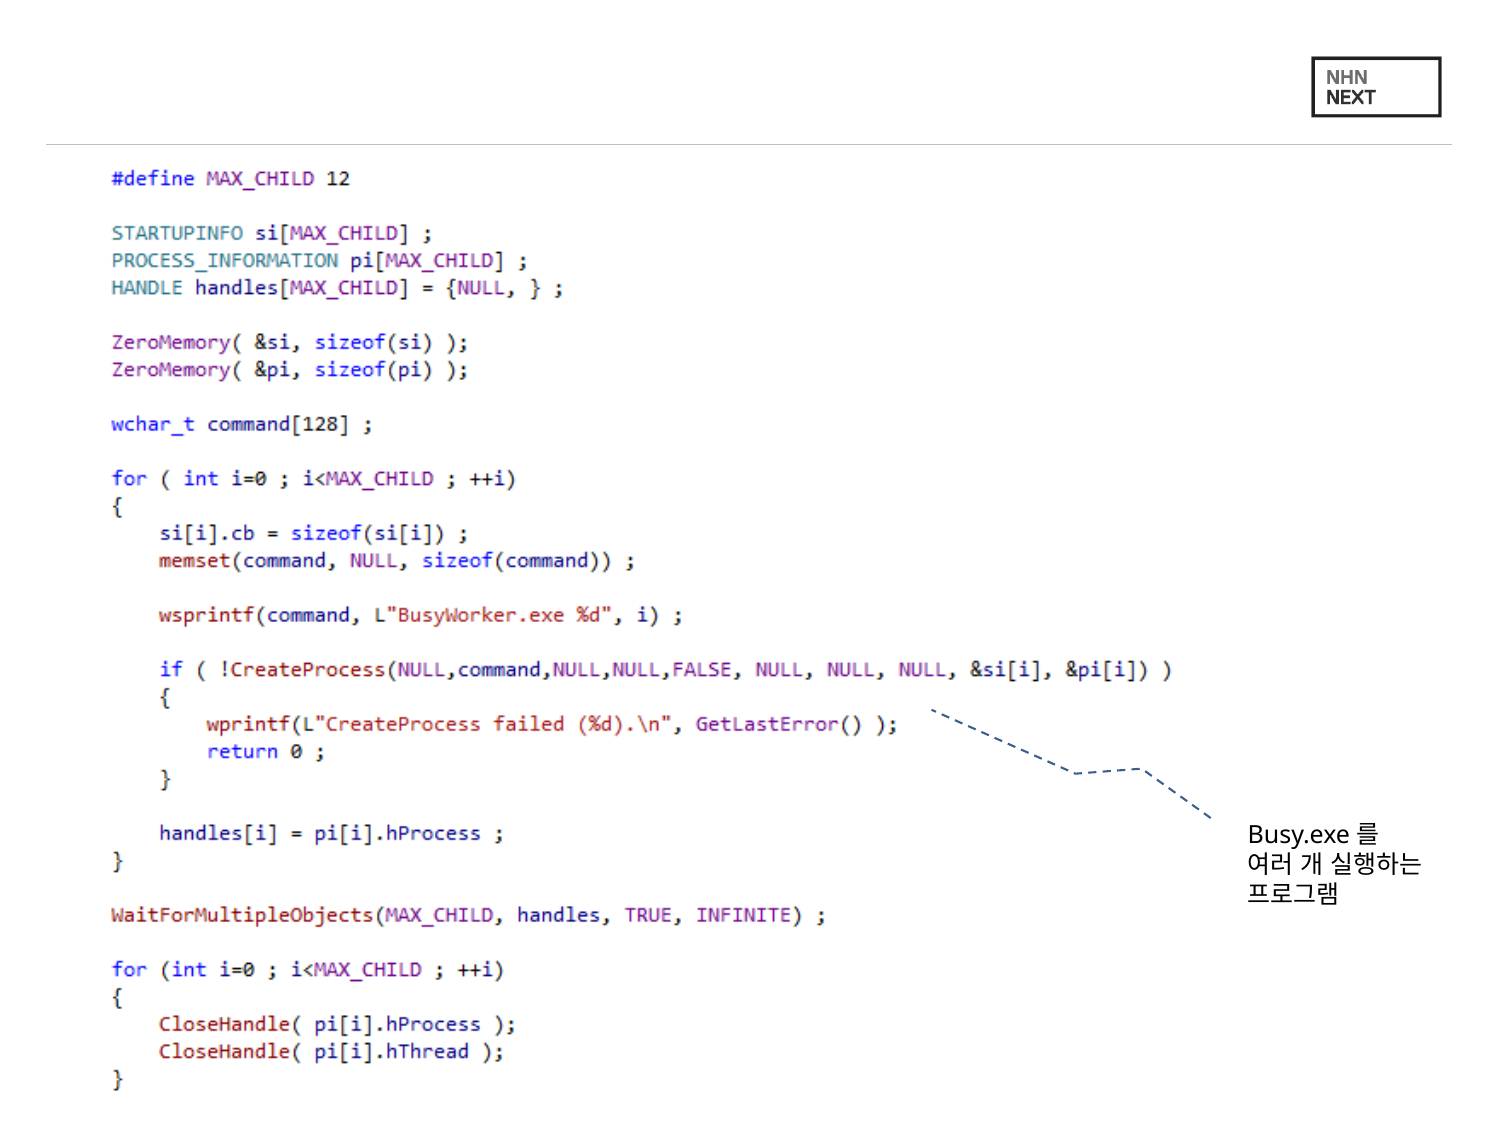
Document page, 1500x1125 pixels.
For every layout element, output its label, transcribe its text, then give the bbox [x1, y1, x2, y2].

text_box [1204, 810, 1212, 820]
picture [1309, 54, 1445, 119]
picture [88, 160, 1200, 1113]
text_box Busy.exe를 여러 개 실행하는 프로그램 [1233, 799, 1464, 929]
